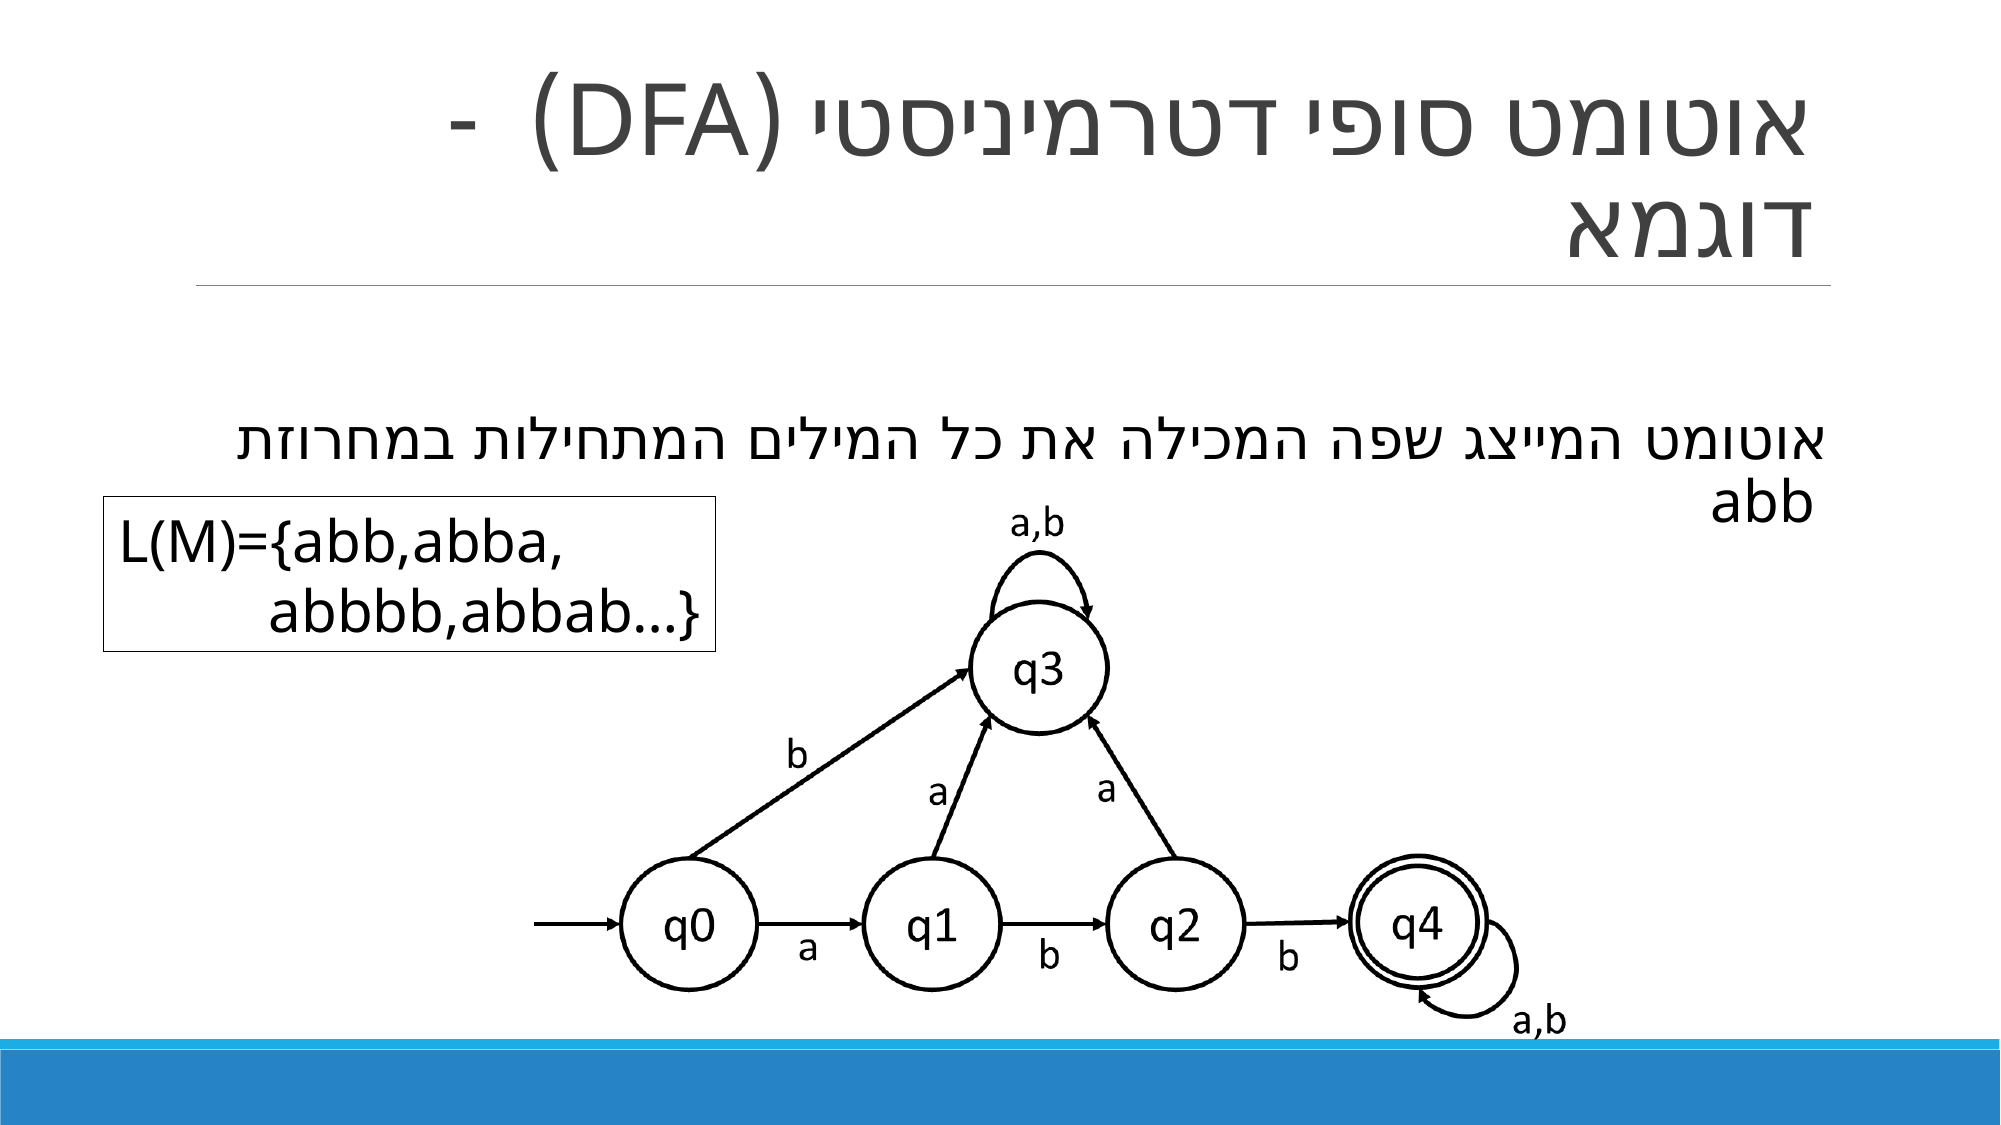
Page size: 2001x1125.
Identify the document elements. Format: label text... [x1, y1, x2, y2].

list אוטומט המייצג שפה המכילה את כל המילים המתחילות במחרוזת abb [180, 302, 1830, 963]
title אוטומט סופי דטרמיניסטי (DFA) - דוגמא [180, 47, 1830, 285]
picture [533, 480, 1594, 1073]
text_box L(M)={abb,abba, abbbb,abbab…} [103, 496, 531, 652]
